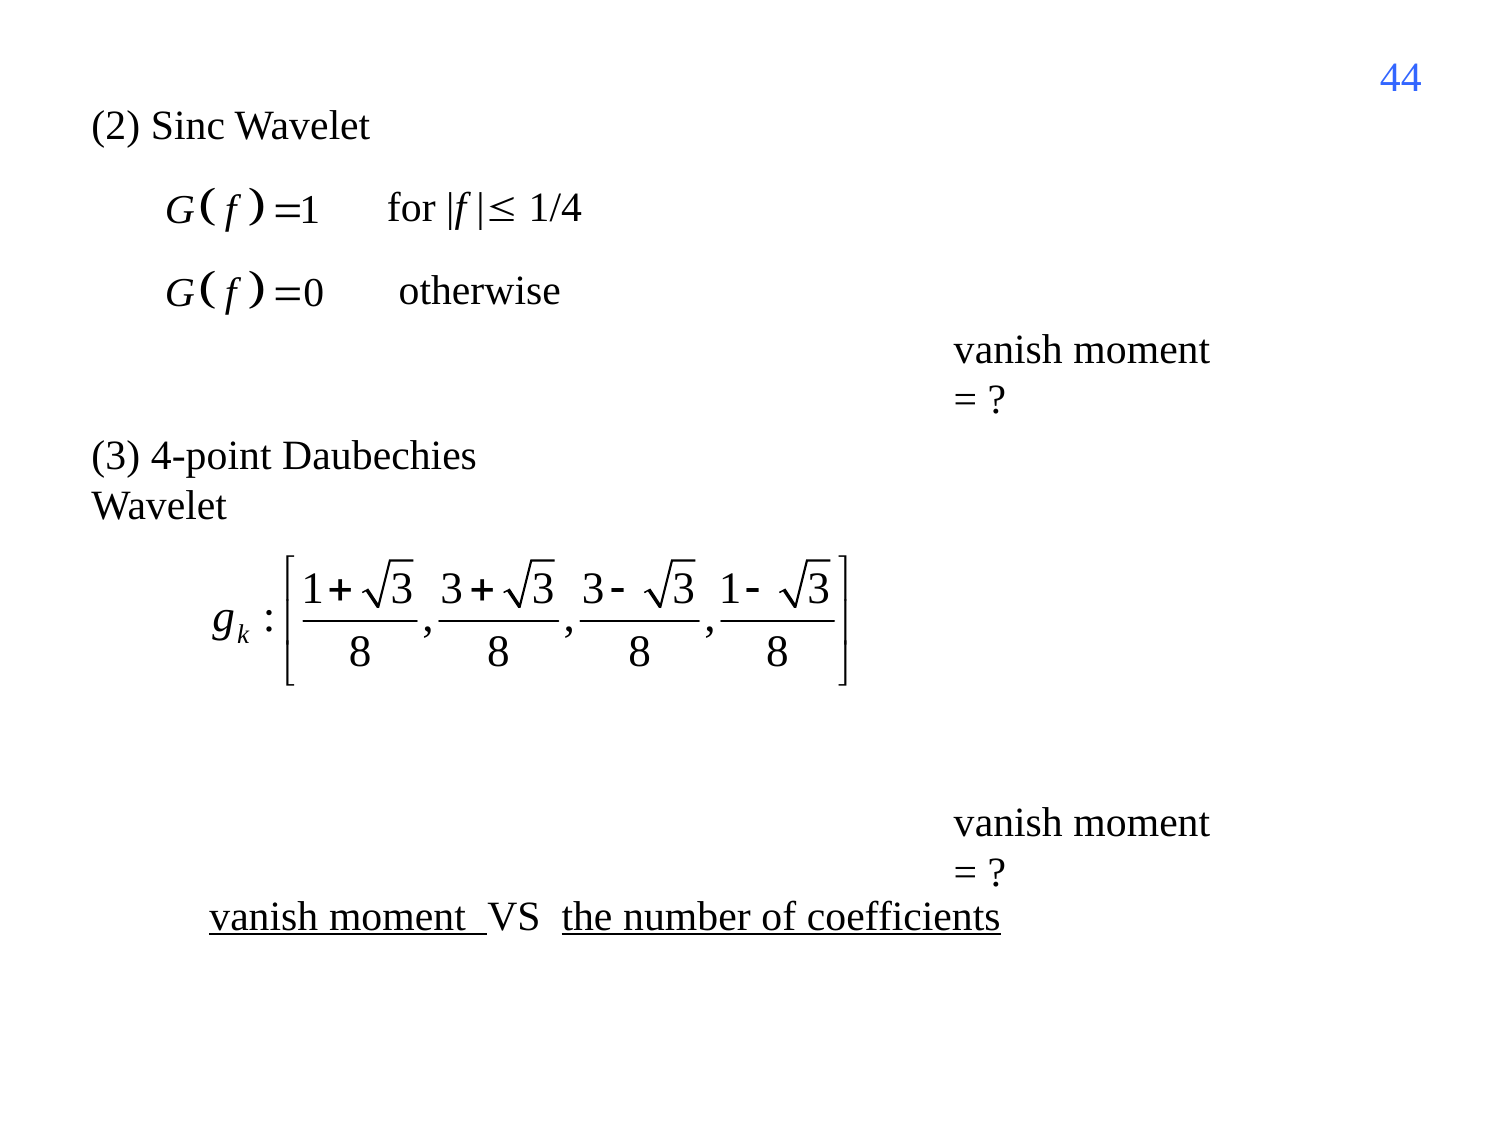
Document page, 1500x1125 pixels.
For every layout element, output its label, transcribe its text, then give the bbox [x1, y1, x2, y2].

text_box otherwise [383, 255, 774, 321]
text_box (2) Sinc Wavelet [76, 90, 526, 155]
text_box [162, 266, 328, 325]
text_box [162, 184, 322, 243]
text_box vanish moment = ? [939, 314, 1282, 430]
slide_number 419 [1304, 42, 1437, 122]
text_box vanish moment VS the number of coefficients [194, 881, 1128, 947]
text_box for |f | 1/4 [372, 172, 762, 238]
text_box (3) 4-point Daubechies Wavelet [76, 420, 526, 536]
text_box vanish moment = ? [939, 786, 1282, 902]
text_box [336, 184, 845, 250]
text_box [206, 550, 860, 691]
